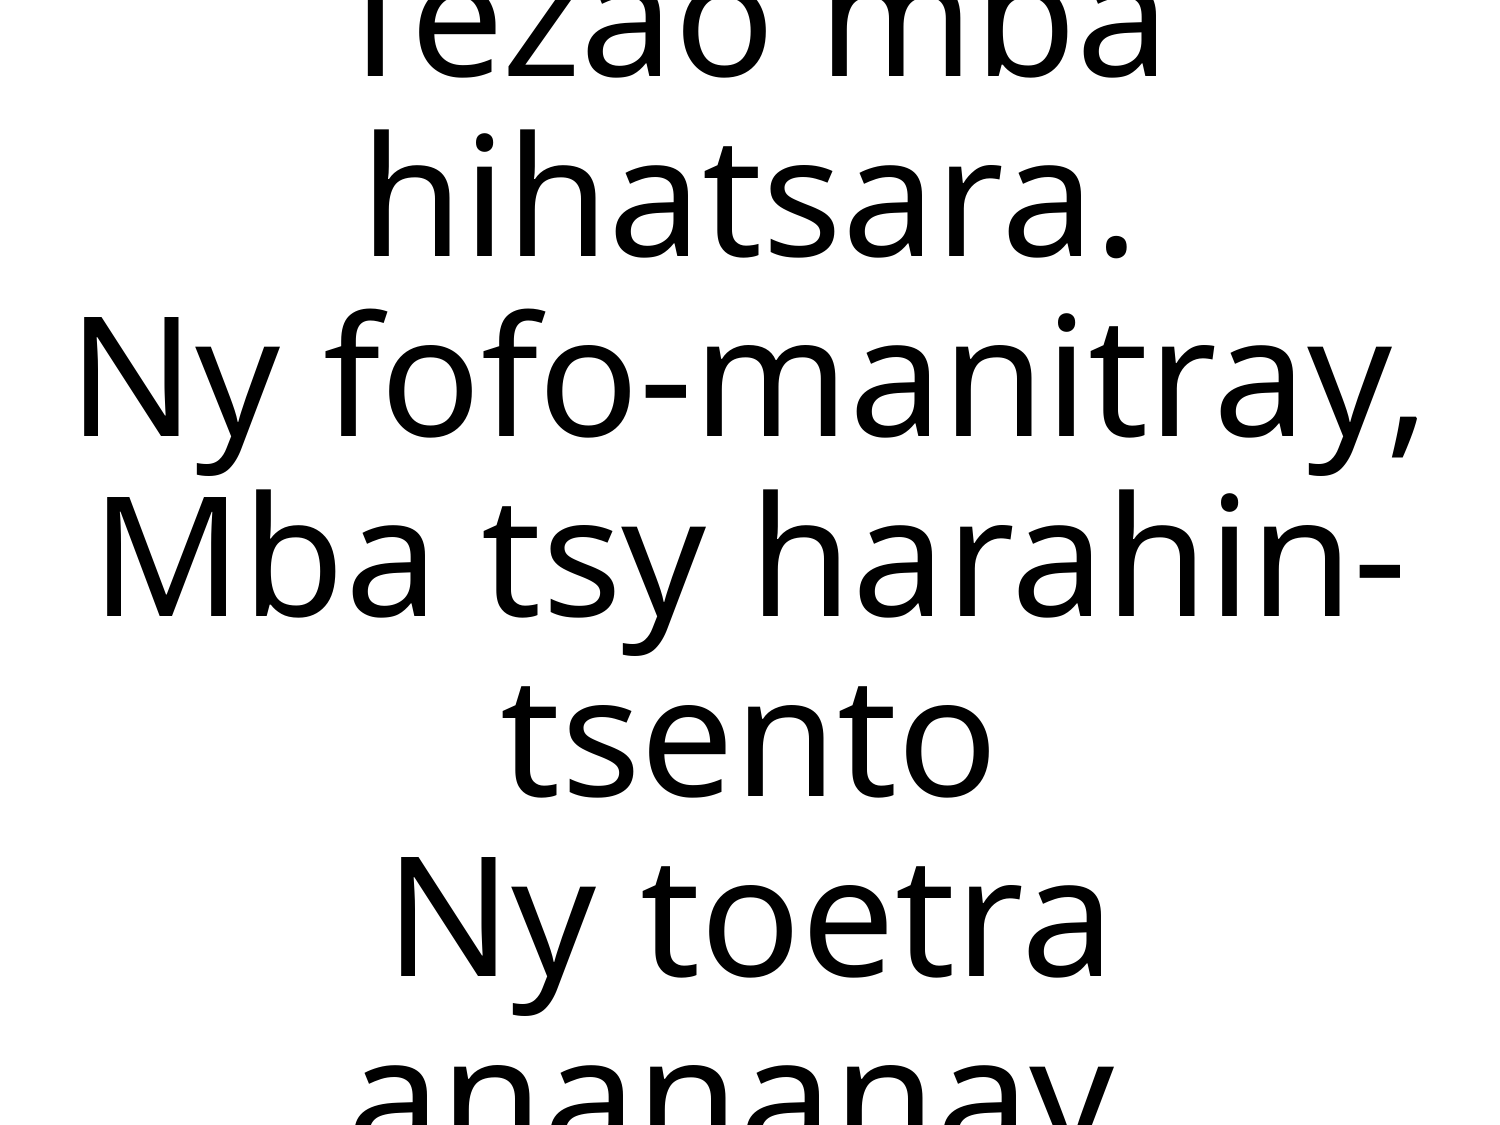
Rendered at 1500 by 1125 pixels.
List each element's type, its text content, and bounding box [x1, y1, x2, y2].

title Tezao mba hihatsara. Ny fofo-manitray, Mba tsy harahin-tsento Ny toetra anananay. [0, 453, 1500, 672]
